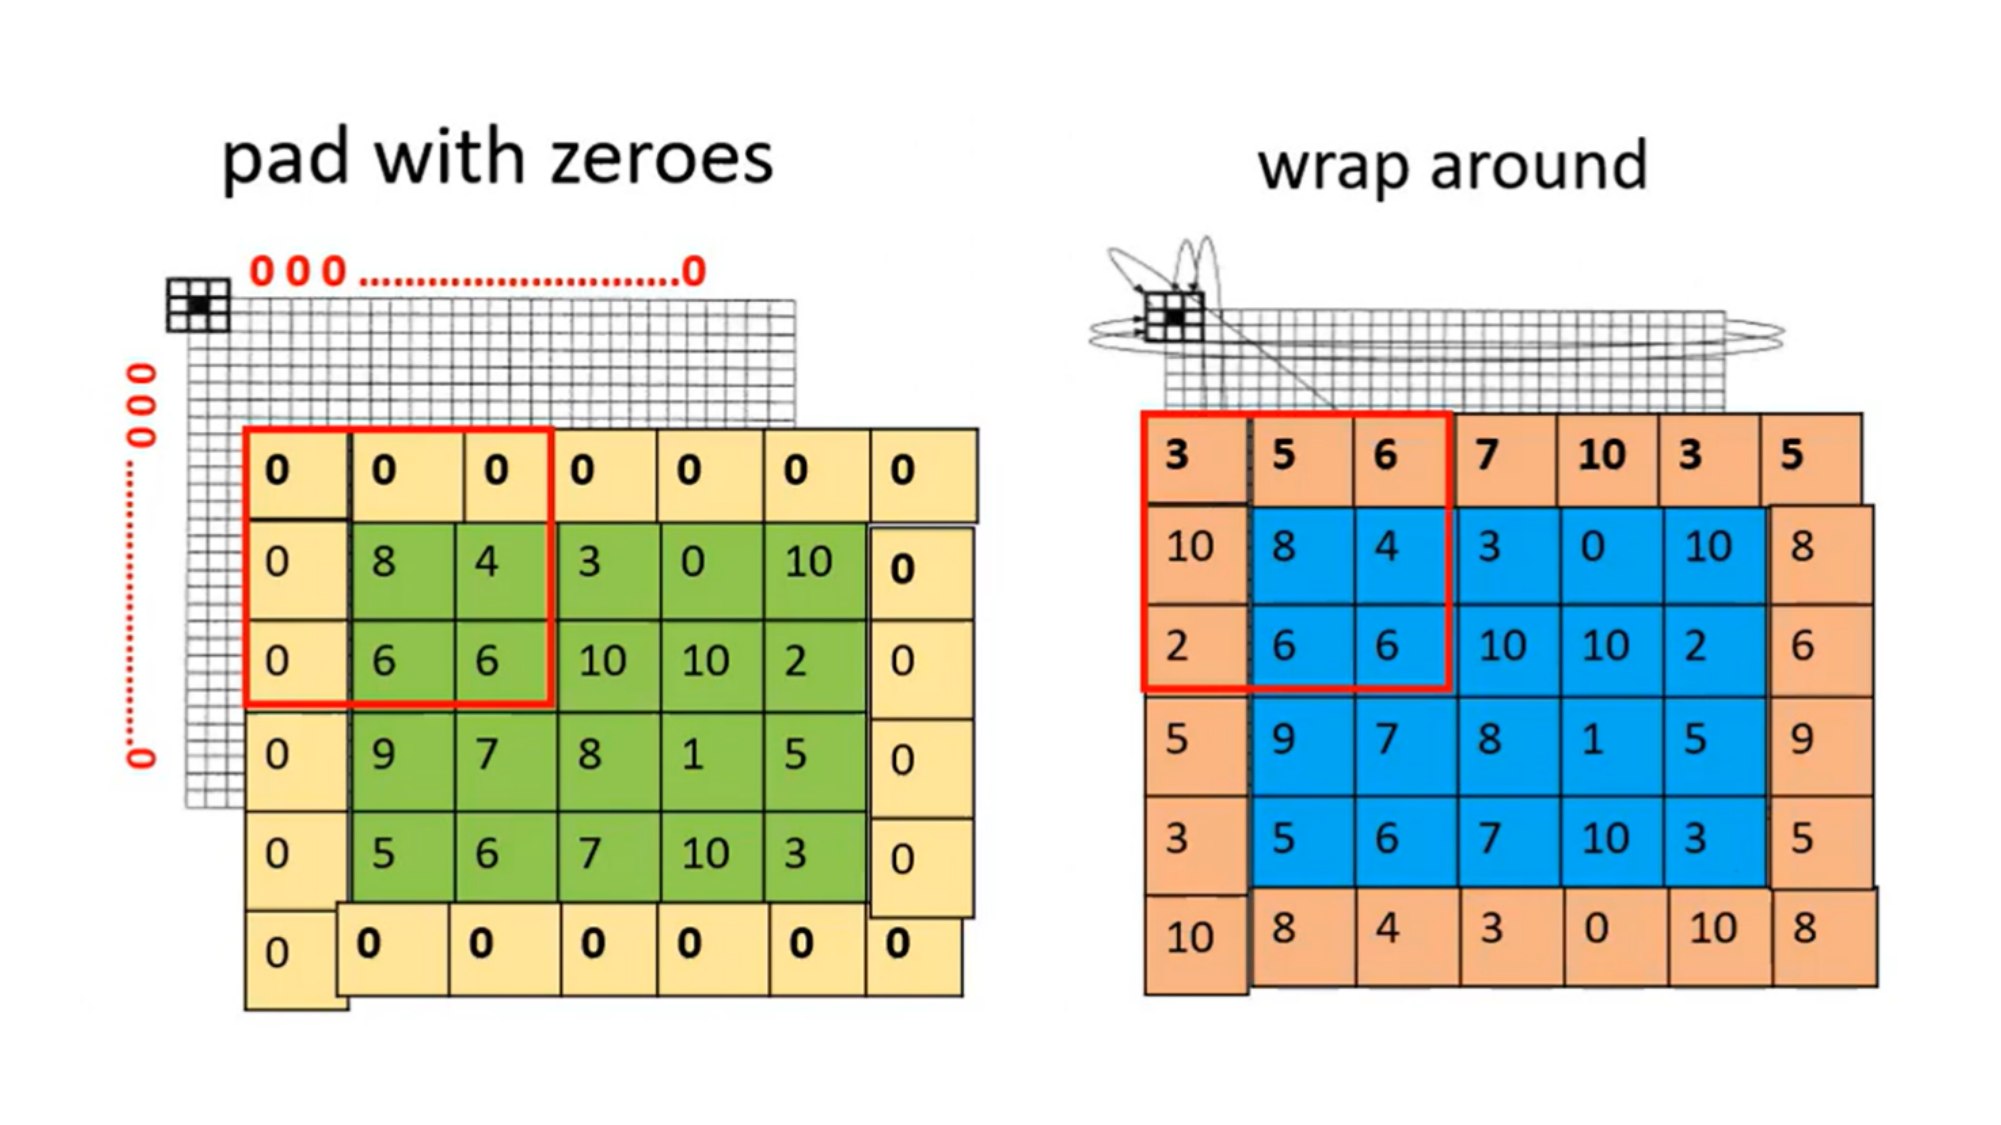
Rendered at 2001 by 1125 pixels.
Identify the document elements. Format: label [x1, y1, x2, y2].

picture [32, 59, 1968, 1027]
